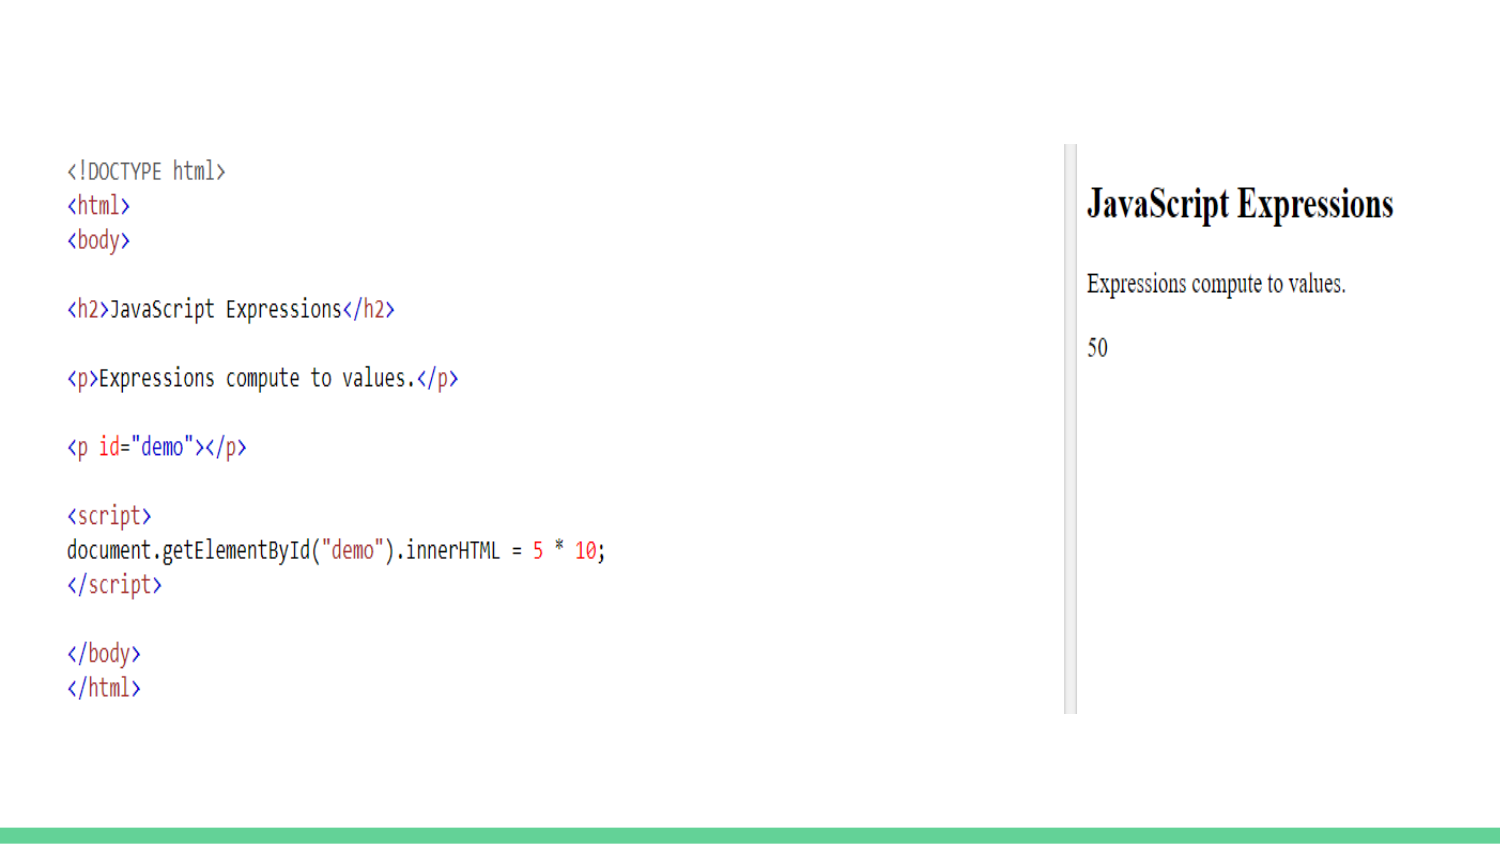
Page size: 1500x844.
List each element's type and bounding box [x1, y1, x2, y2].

picture [61, 144, 1400, 715]
